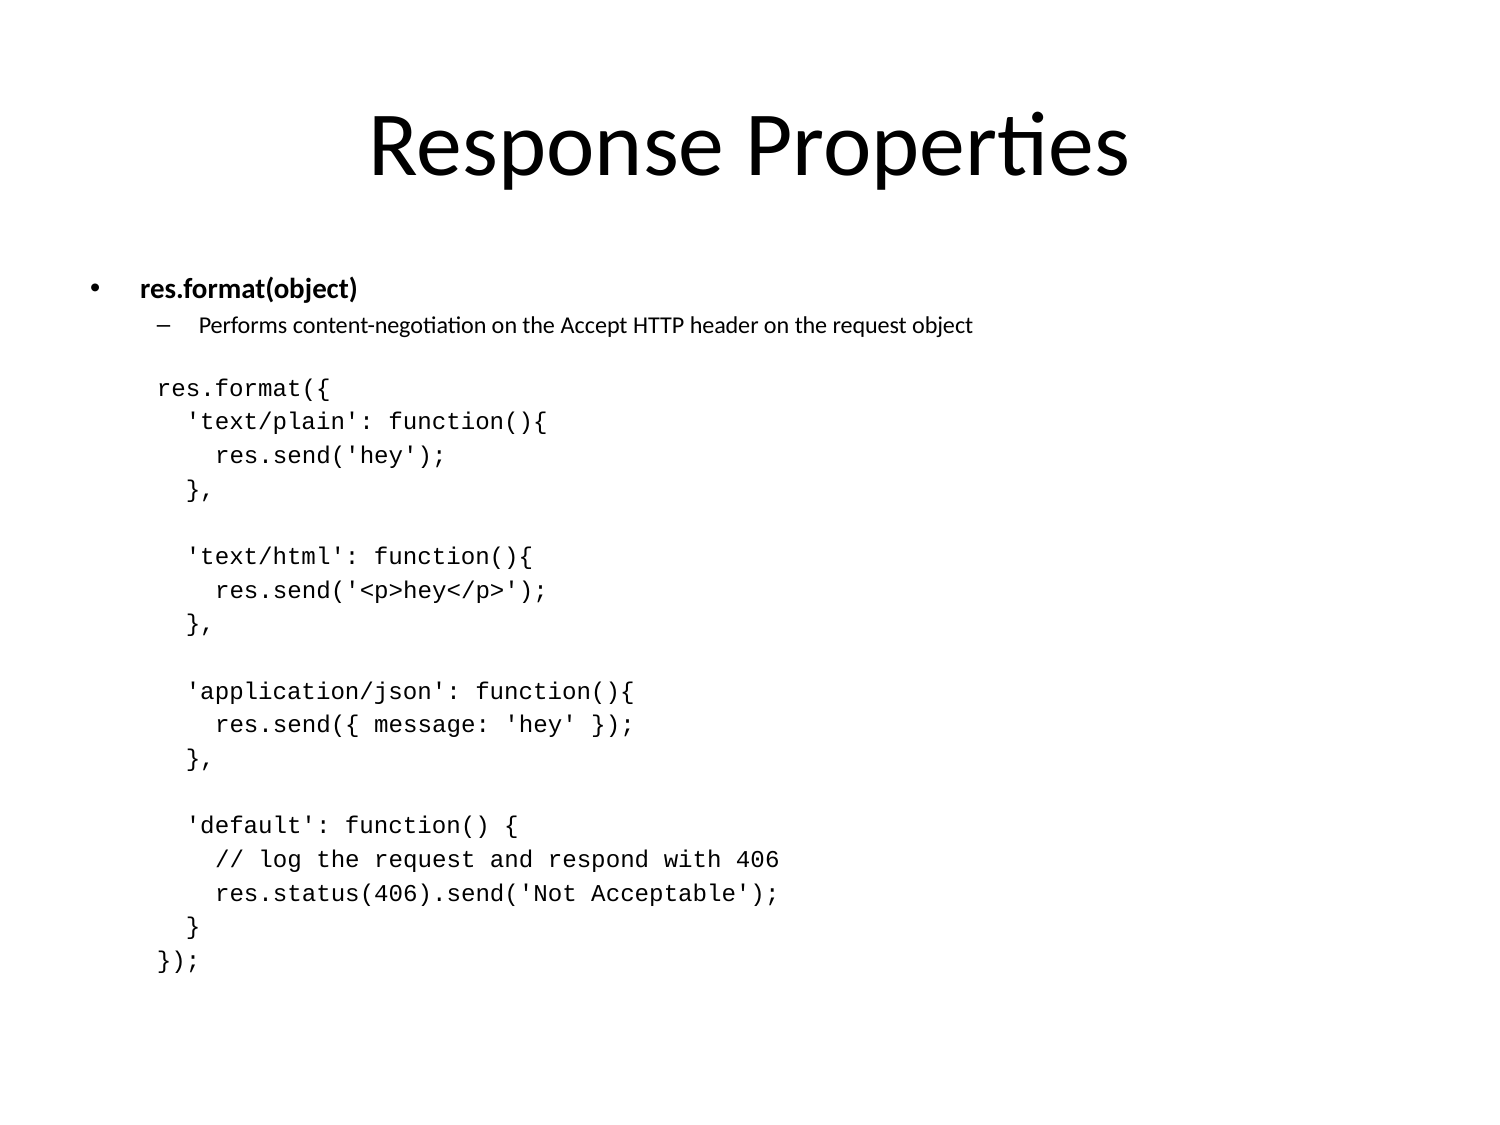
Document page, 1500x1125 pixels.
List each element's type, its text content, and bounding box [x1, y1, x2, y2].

list res.format(object) Performs content-negotiation on the Accept HTTP header on the request object res.format({ 'text/plain': function(){ res.send('hey'); }, 'text/html': function(){ res.send('<p>hey</p>'); }, 'application/json': function(){ res.send({ message: 'hey' }); }, 'default': function() { // log the request and respond with 406 res.status(406).send('Not Acceptable'); } }); [75, 262, 1425, 1005]
title Response Properties [75, 45, 1425, 233]
